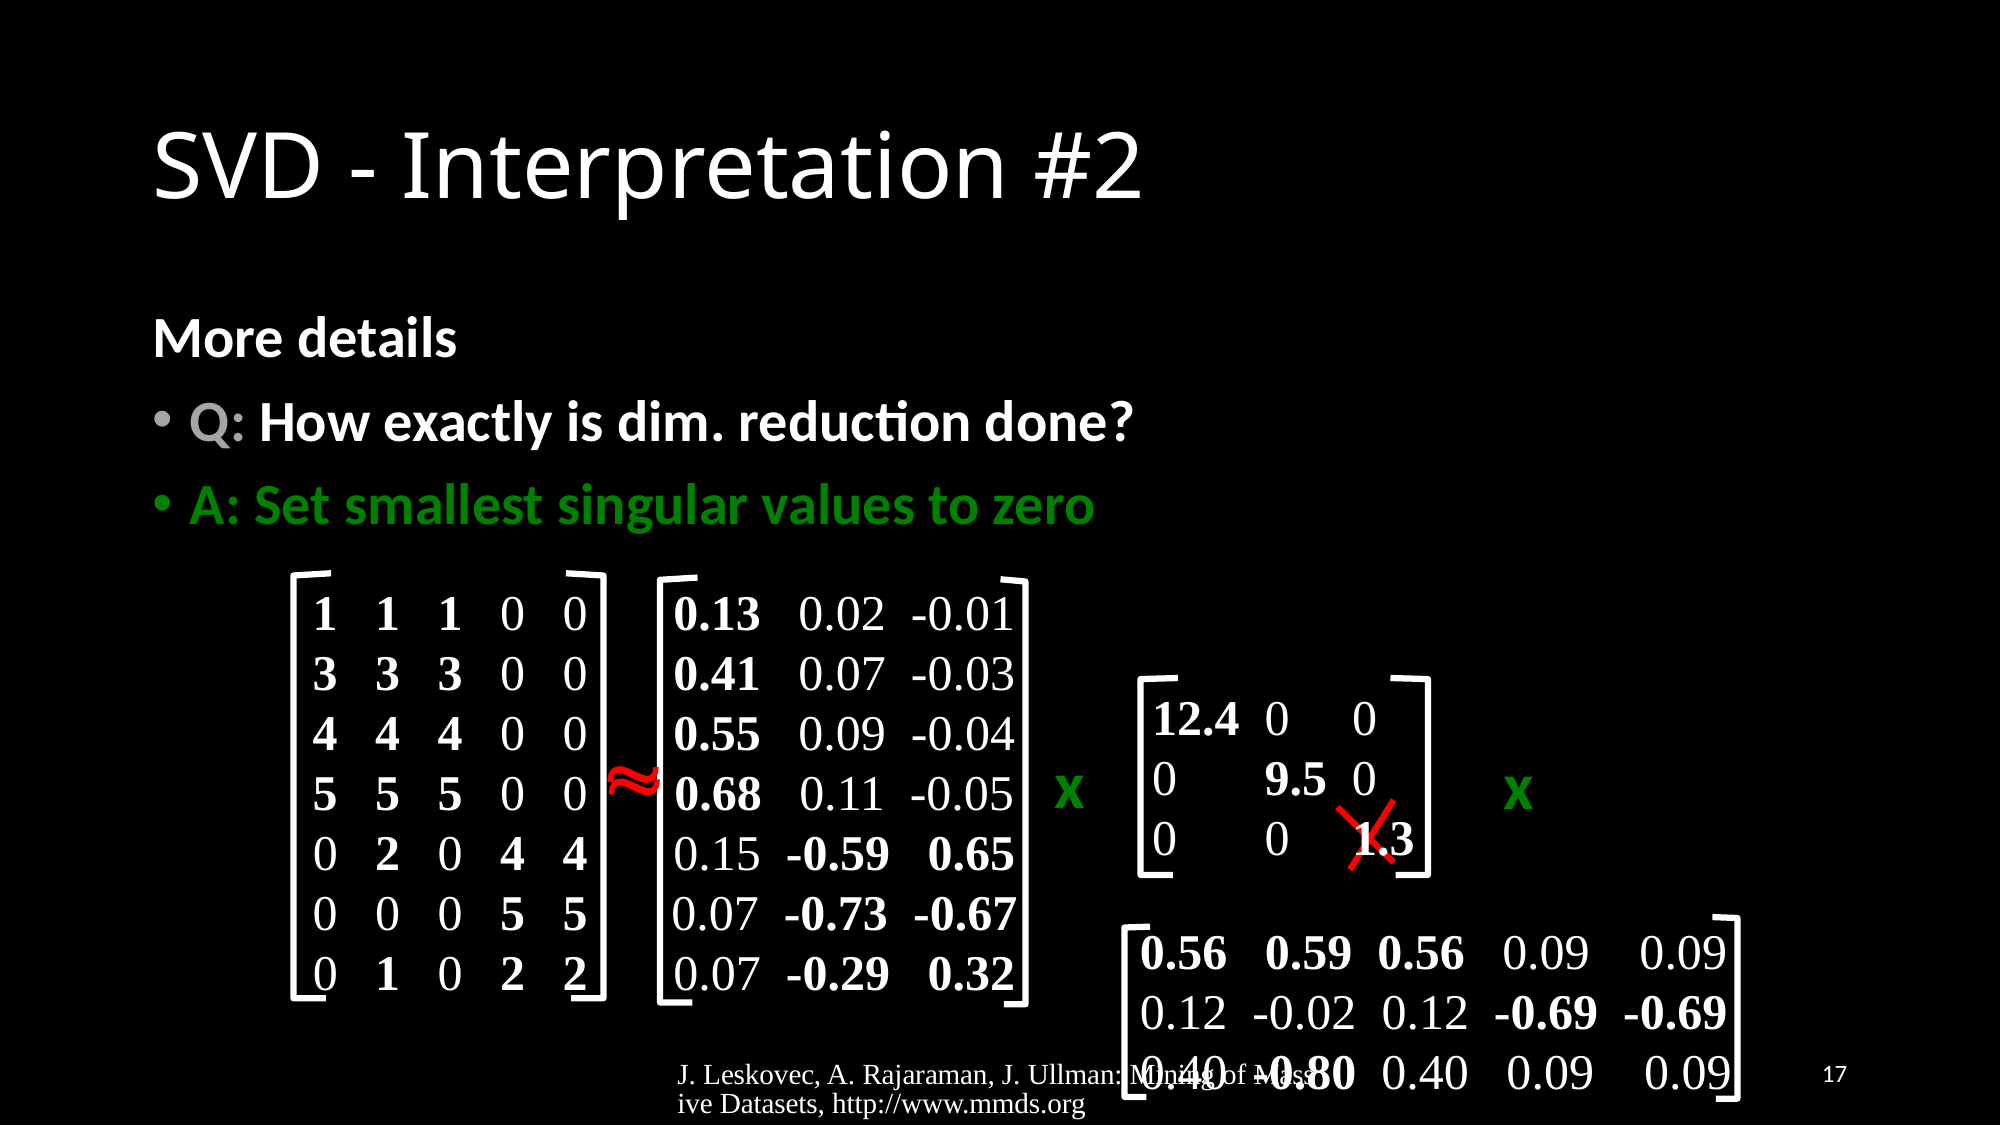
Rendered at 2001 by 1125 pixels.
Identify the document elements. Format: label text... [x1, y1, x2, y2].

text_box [287, 573, 1750, 1110]
slide_number 17 [1750, 1042, 1863, 1103]
title SVD - Interpretation #2 [137, 59, 1863, 278]
list More details Q: How exactly is dim. reduction done? A: Set smallest singular values to zero [137, 299, 1863, 1014]
